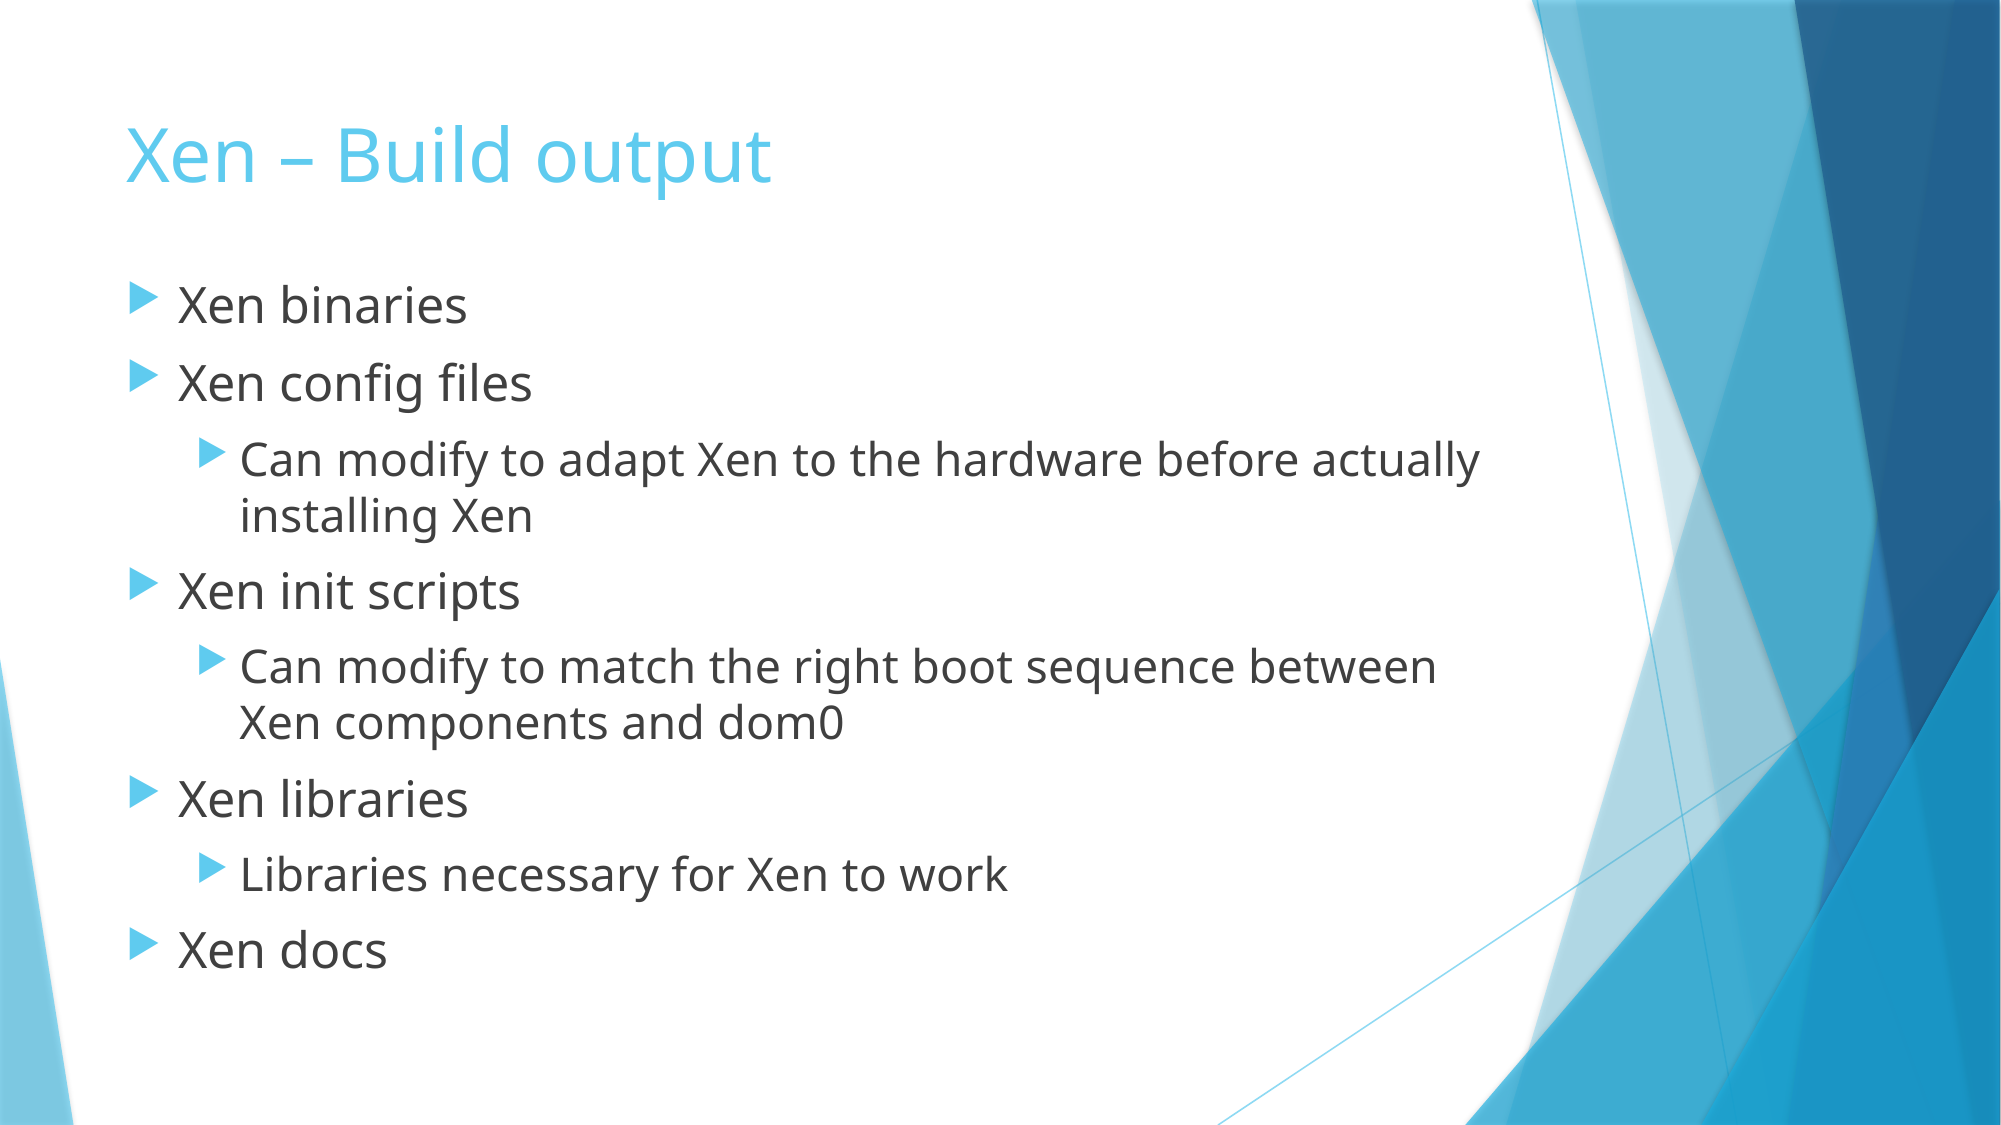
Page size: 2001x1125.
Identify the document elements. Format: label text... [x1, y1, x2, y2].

title Xen – Build output [111, 99, 1522, 266]
list Xen binaries Xen config files Can modify to adapt Xen to the hardware before actually installing Xen Xen init scripts Can modify to match the right boot sequence between Xen components and dom0 Xen libraries Libraries necessary for Xen to work Xen docs [111, 266, 1522, 991]
